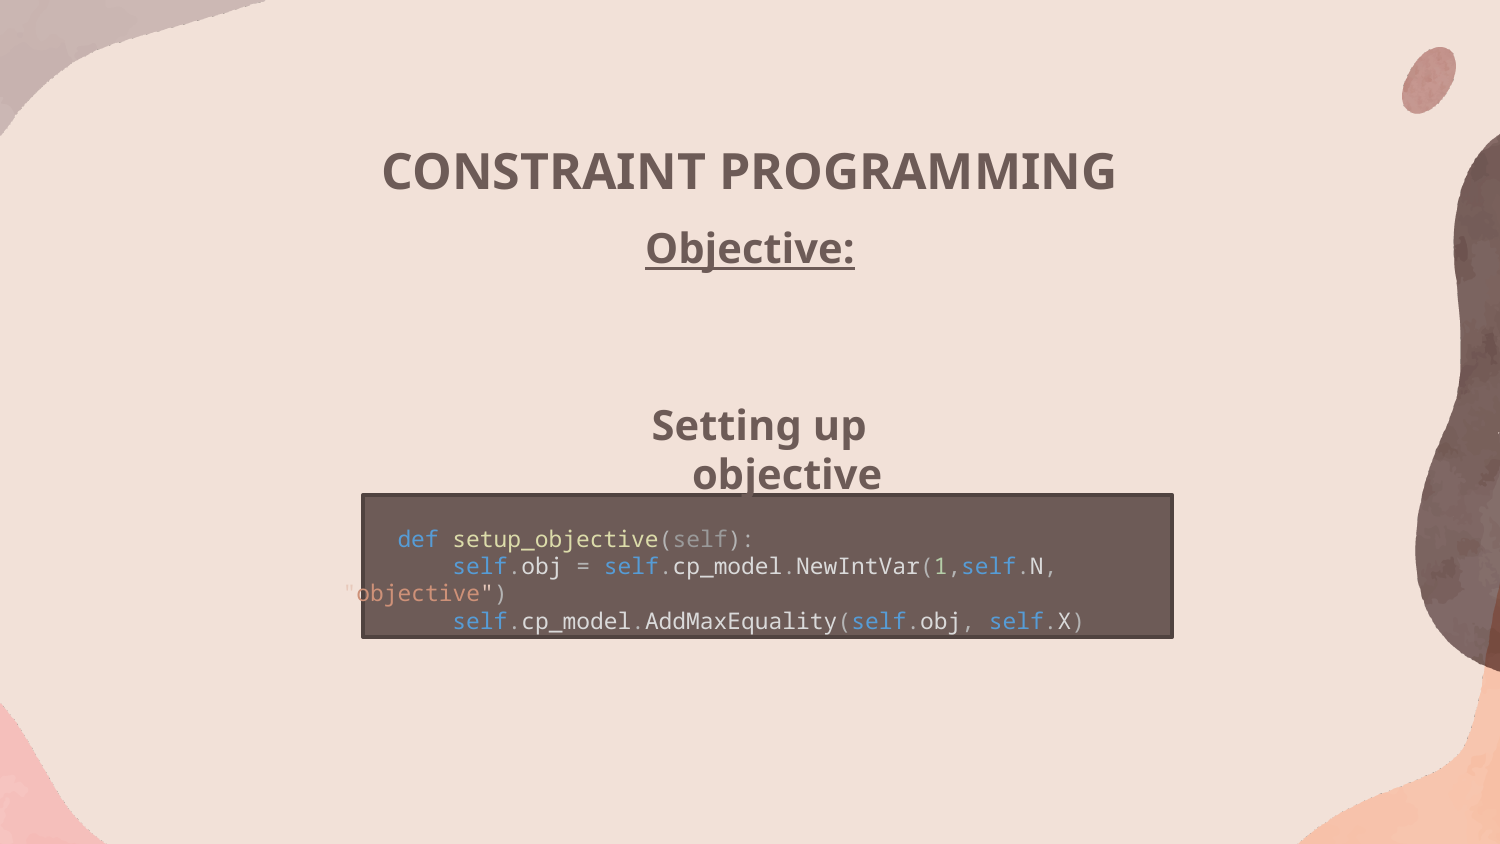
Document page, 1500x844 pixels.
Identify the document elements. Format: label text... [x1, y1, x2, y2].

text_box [327, 494, 1173, 637]
text_box Objective: [118, 206, 1382, 301]
text_box Setting up objective [521, 383, 979, 478]
text_box CONSTRAINT PROGRAMMING [118, 124, 1382, 206]
picture [0, 0, 1500, 844]
